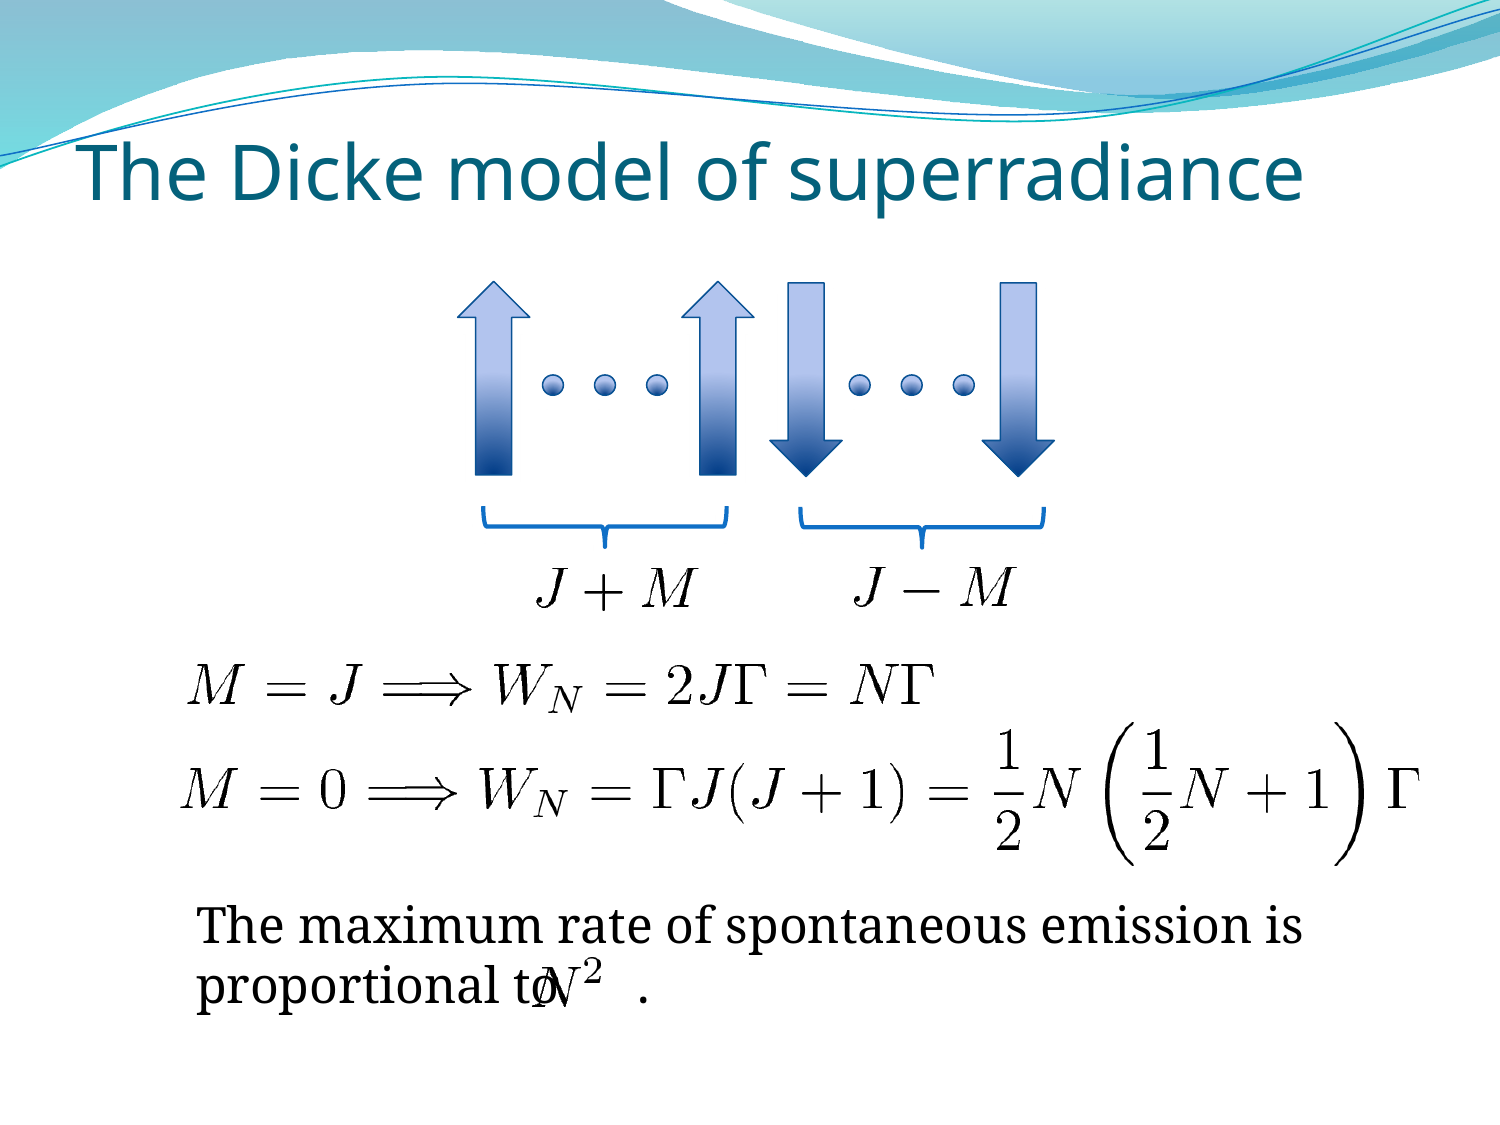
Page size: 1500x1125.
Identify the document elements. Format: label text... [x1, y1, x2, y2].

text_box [457, 281, 1055, 615]
picture [174, 657, 1427, 869]
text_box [180, 885, 1360, 1023]
title The Dicke model of superradiance [75, 128, 1450, 216]
